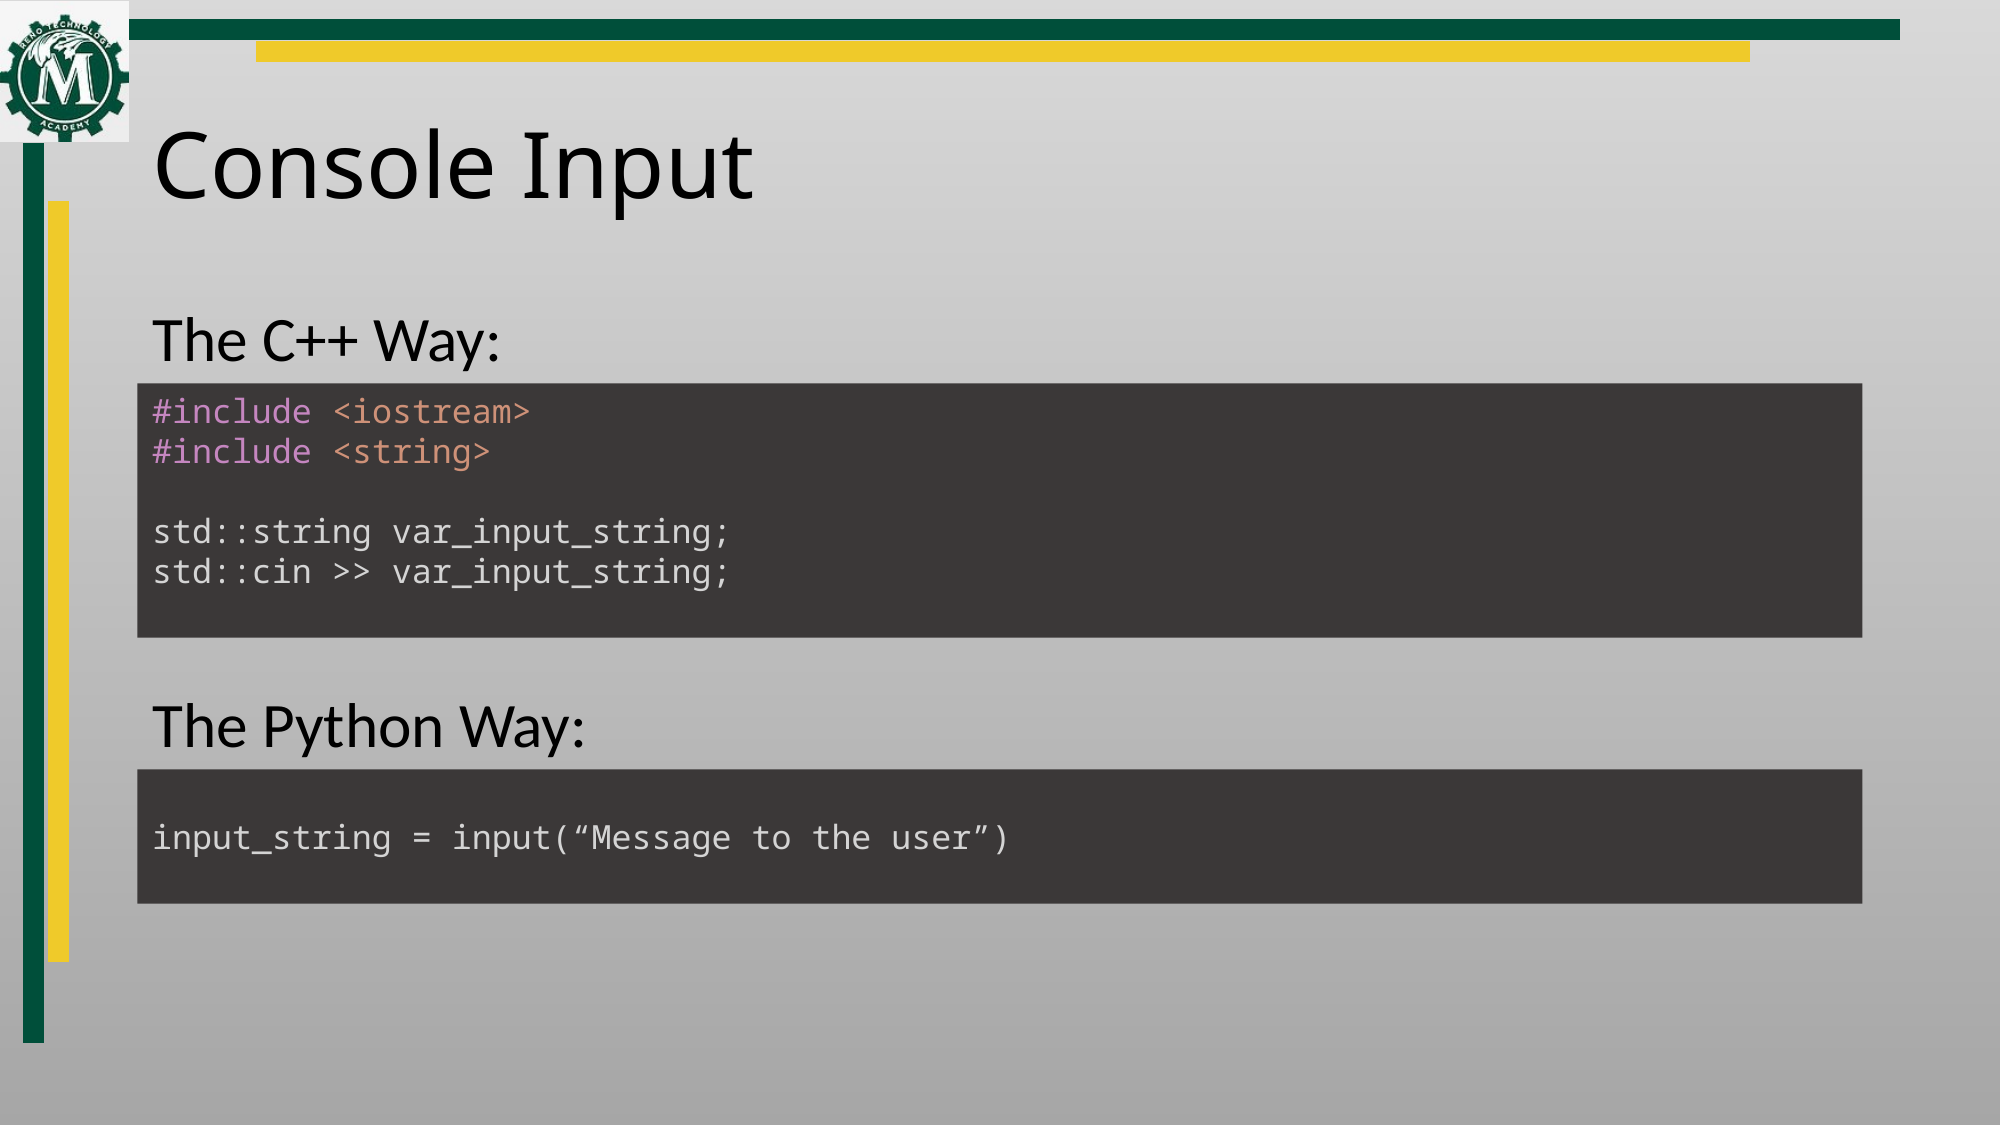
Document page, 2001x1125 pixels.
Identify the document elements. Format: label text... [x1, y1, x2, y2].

text_box The Python Way: [137, 685, 1863, 769]
list The C++ Way: [137, 299, 1863, 383]
text_box #include <iostream> #include <string> std::string var_input_string; std::cin >> var_input_string; [137, 383, 1863, 638]
title Console Input [137, 59, 1863, 278]
picture [0, 1, 129, 142]
text_box input_string = input(“Message to the user”) [137, 769, 1863, 904]
